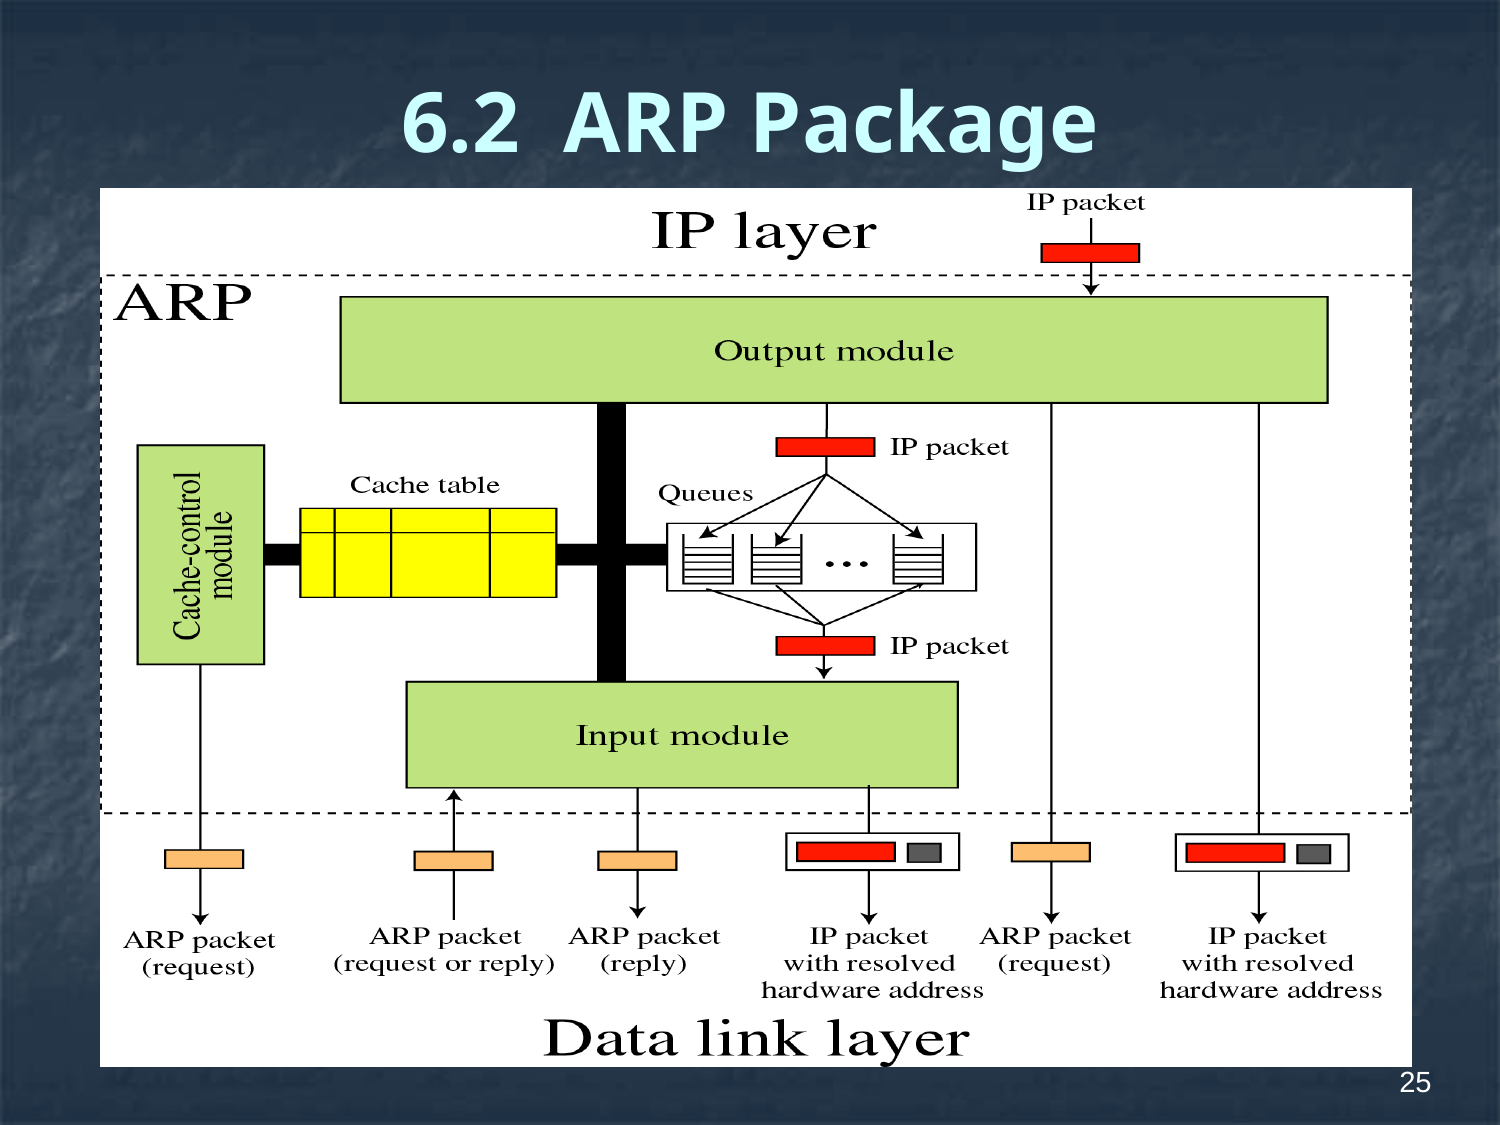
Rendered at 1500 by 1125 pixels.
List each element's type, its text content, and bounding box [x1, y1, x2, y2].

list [100, 188, 1412, 1067]
slide_number 25 [1096, 1034, 1447, 1106]
title 6.2 ARP Package [53, 19, 1447, 220]
